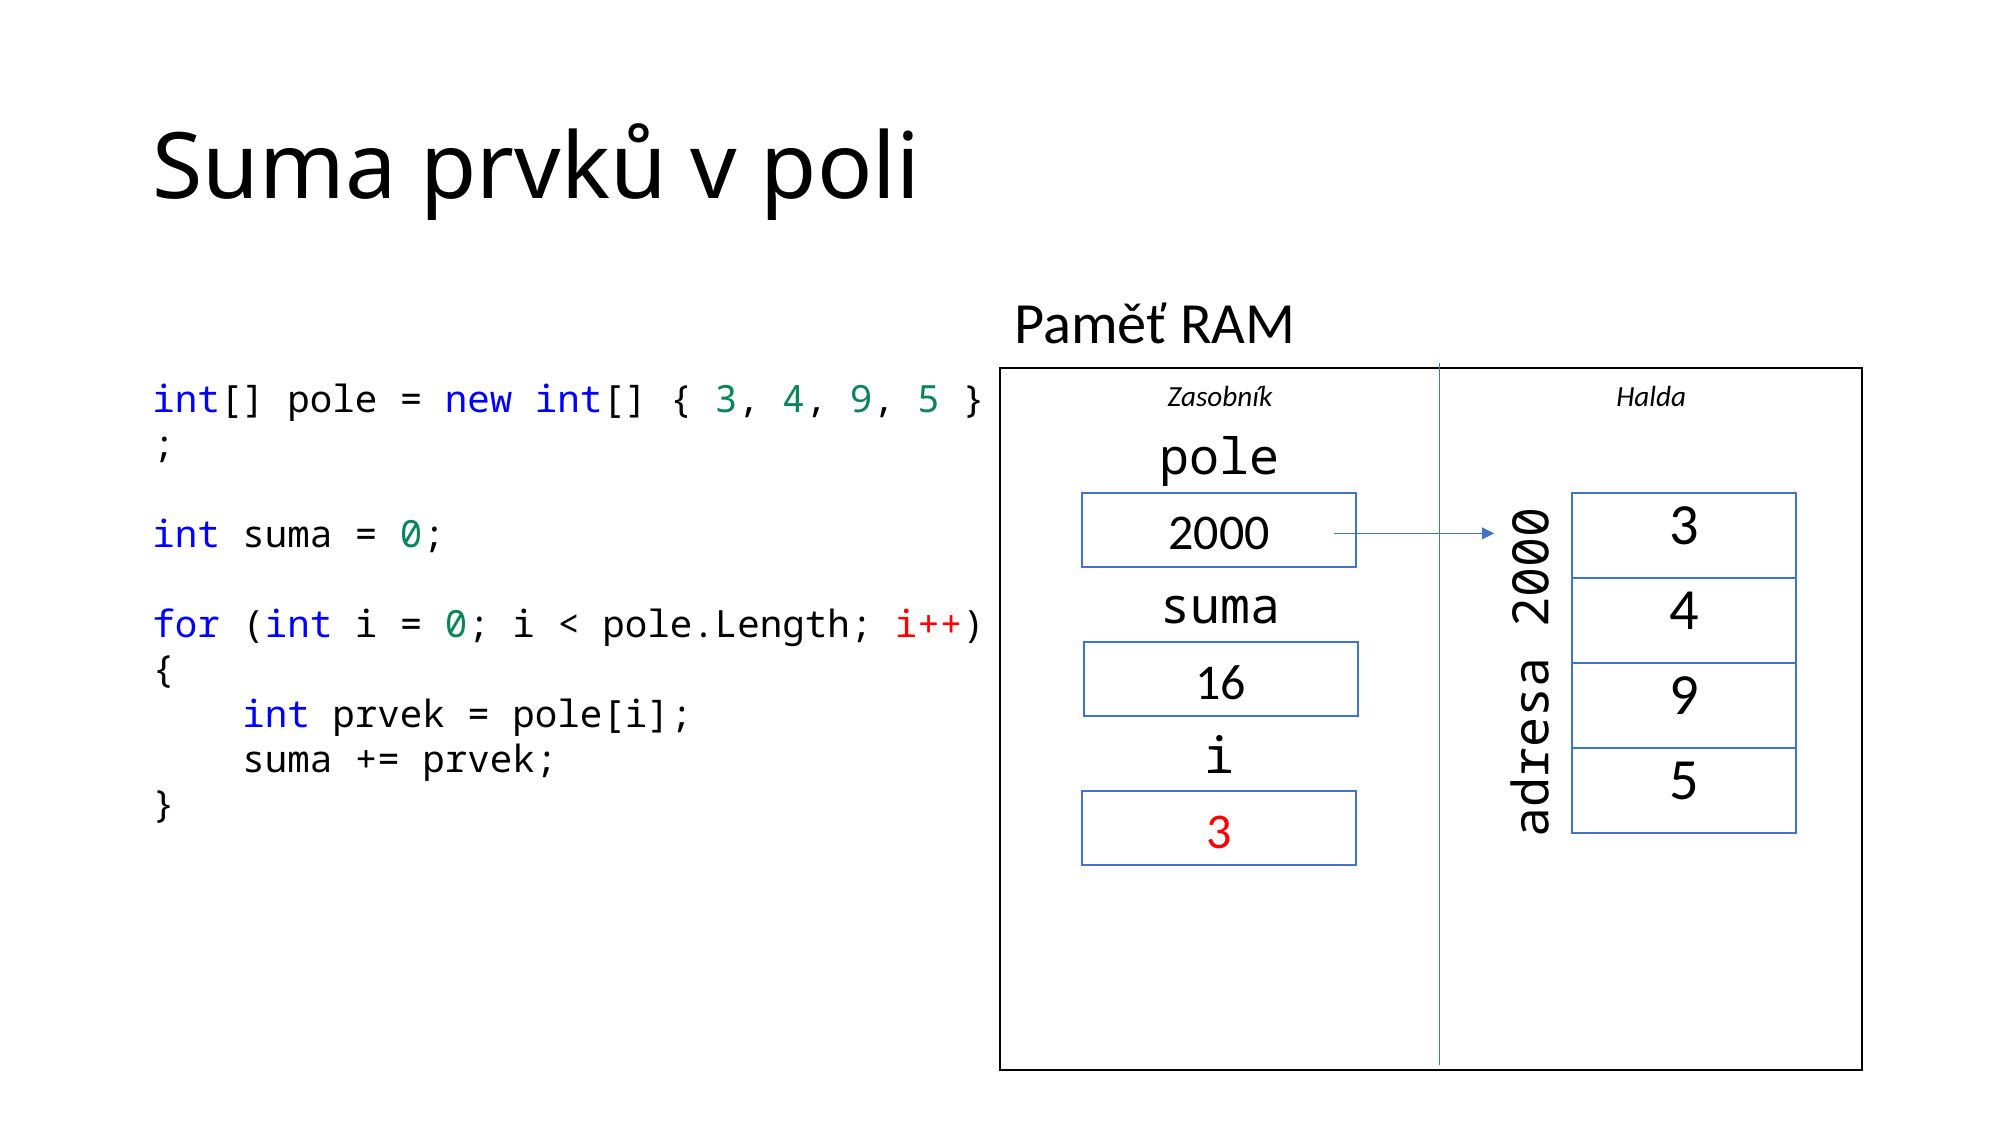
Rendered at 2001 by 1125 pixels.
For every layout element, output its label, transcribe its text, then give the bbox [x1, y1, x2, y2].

table_cell 9 [1573, 664, 1795, 747]
text_box pole [1082, 420, 1357, 493]
text_box 16 [1083, 641, 1359, 717]
text_box Zasobník [1000, 369, 1439, 420]
text_box Paměť RAM [999, 277, 1863, 363]
text_box Halda [1441, 370, 1863, 420]
text_box [999, 420, 1863, 1071]
table_cell 5 [1573, 749, 1795, 832]
text_box suma [1083, 566, 1358, 642]
text_box i [1082, 715, 1357, 791]
table_header 3 [1573, 494, 1795, 577]
text_box 3 [1081, 790, 1357, 866]
title Suma prvků v poli [137, 59, 1863, 278]
text_box int[] pole = new int[] { 3, 4, 9, 5 }; int suma = 0; for (int i = 0; i < pole.Length; i++) { int prvek = pole[i]; suma += prvek; } [137, 367, 1000, 923]
table_cell 4 [1573, 579, 1795, 662]
text_box adresa 2000 [1490, 492, 1566, 883]
text_box 2000 [1081, 492, 1357, 568]
